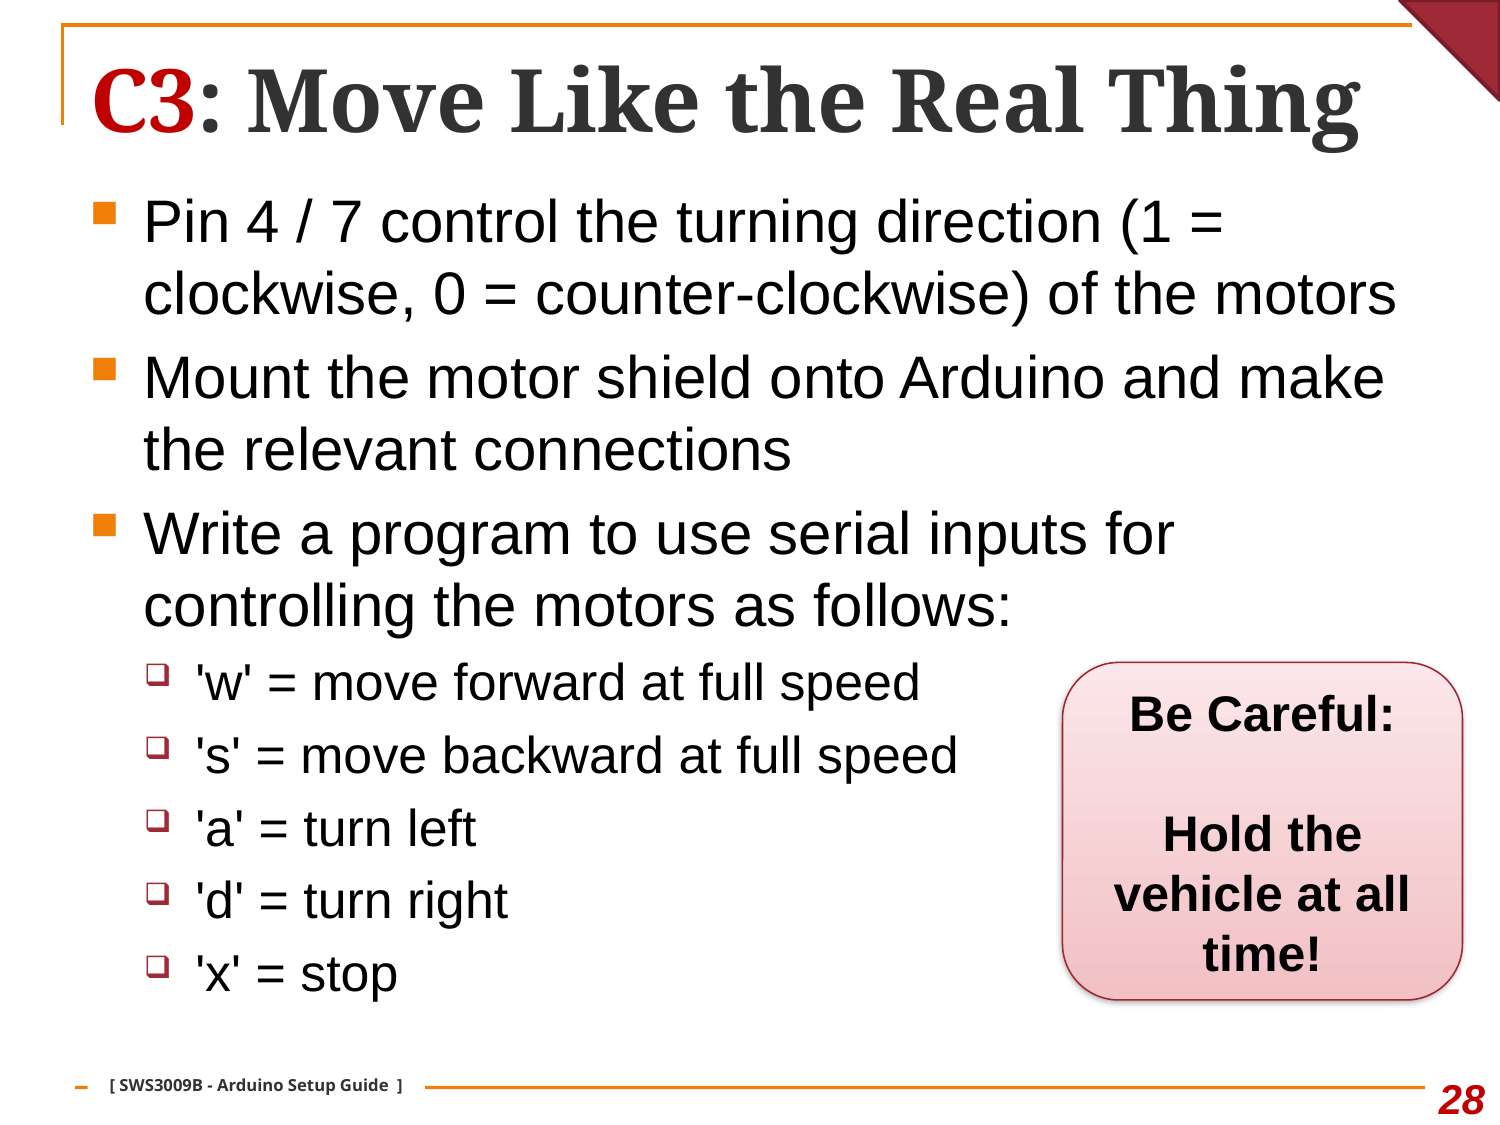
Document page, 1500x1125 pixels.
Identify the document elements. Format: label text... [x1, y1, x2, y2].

list Pin 4 / 7 control the turning direction (1 = clockwise, 0 = counter-clockwise) of the motors Mount the motor shield onto Arduino and make the relevant connections Write a program to use serial inputs for controlling the motors as follows: 'w' = move forward at full speed 's' = move backward at full speed 'a' = turn left 'd' = turn right 'x' = stop [74, 174, 1426, 1076]
slide_number 28 [1400, 1065, 1500, 1125]
text_box Be Careful: Hold the vehicle at all time! [1061, 661, 1464, 1001]
footer [ SWS3009B - Arduino Setup Guide ] [87, 1074, 426, 1101]
title C3: Move Like the Real Thing [74, 37, 1426, 168]
text_box [1398, 0, 1500, 102]
